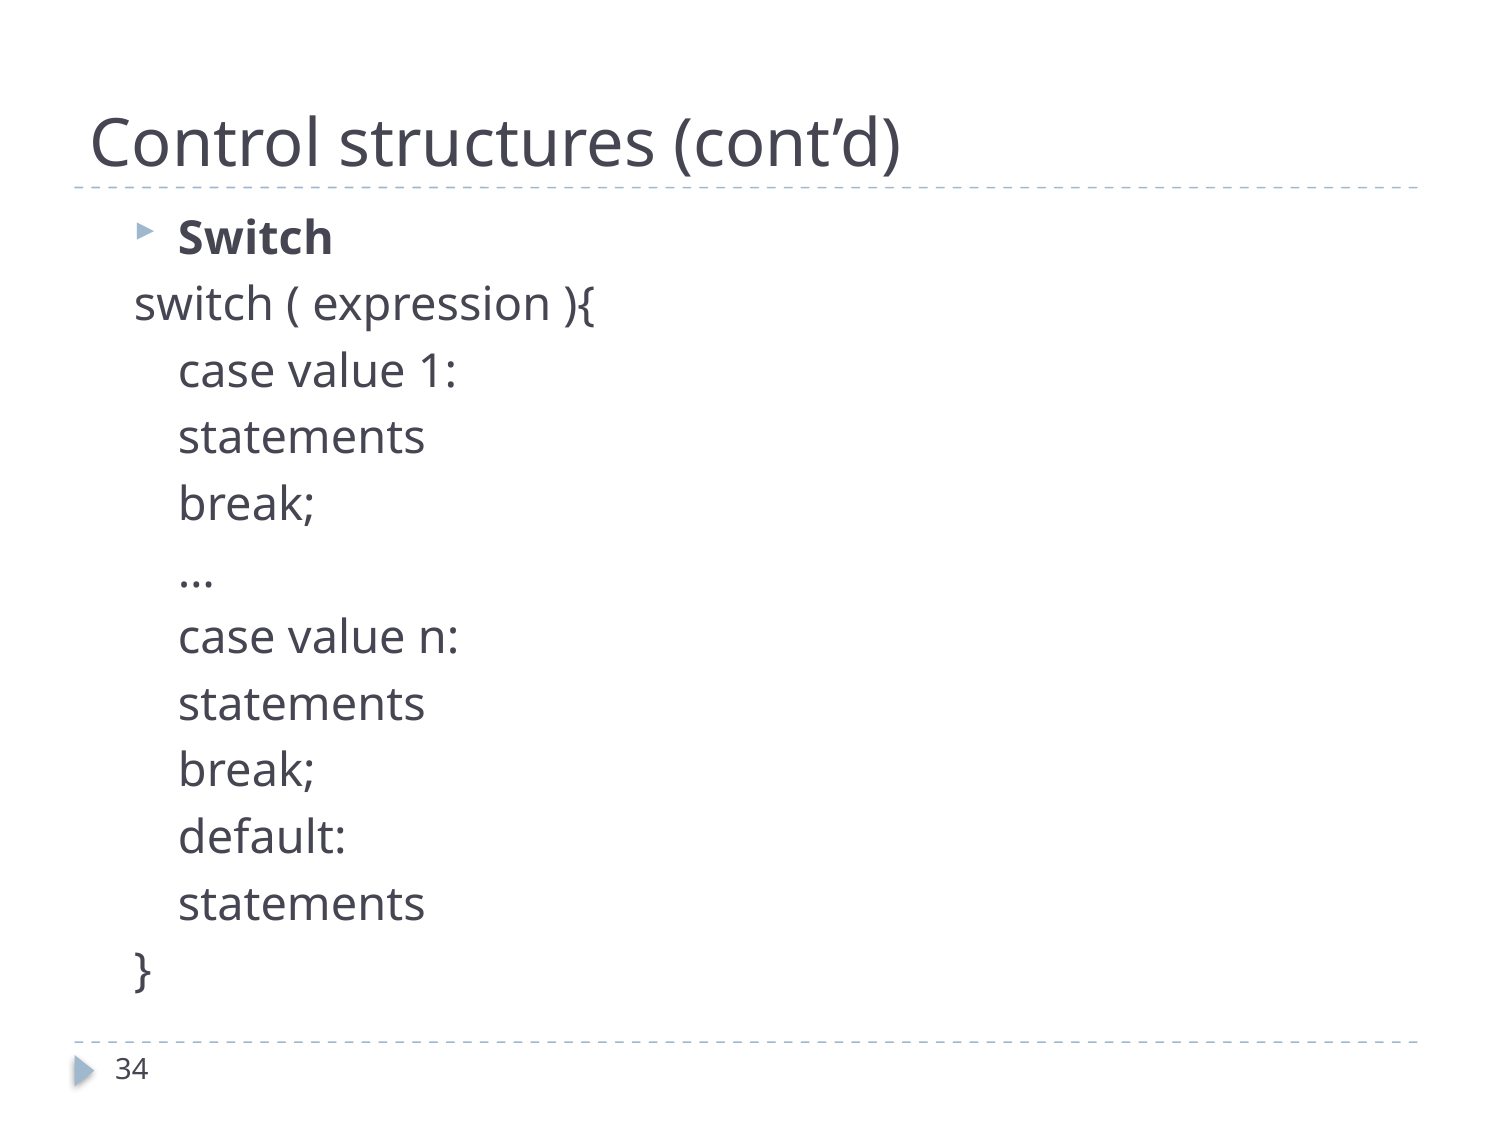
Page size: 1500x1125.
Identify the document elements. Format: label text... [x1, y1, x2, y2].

text_box Control structures (cont’d) [74, 24, 1425, 188]
text_box Switch switch ( expression ){ case value 1: statements break; … case value n: statements break; default: statements } [74, 199, 1425, 1010]
text_box 34 [100, 1042, 426, 1103]
